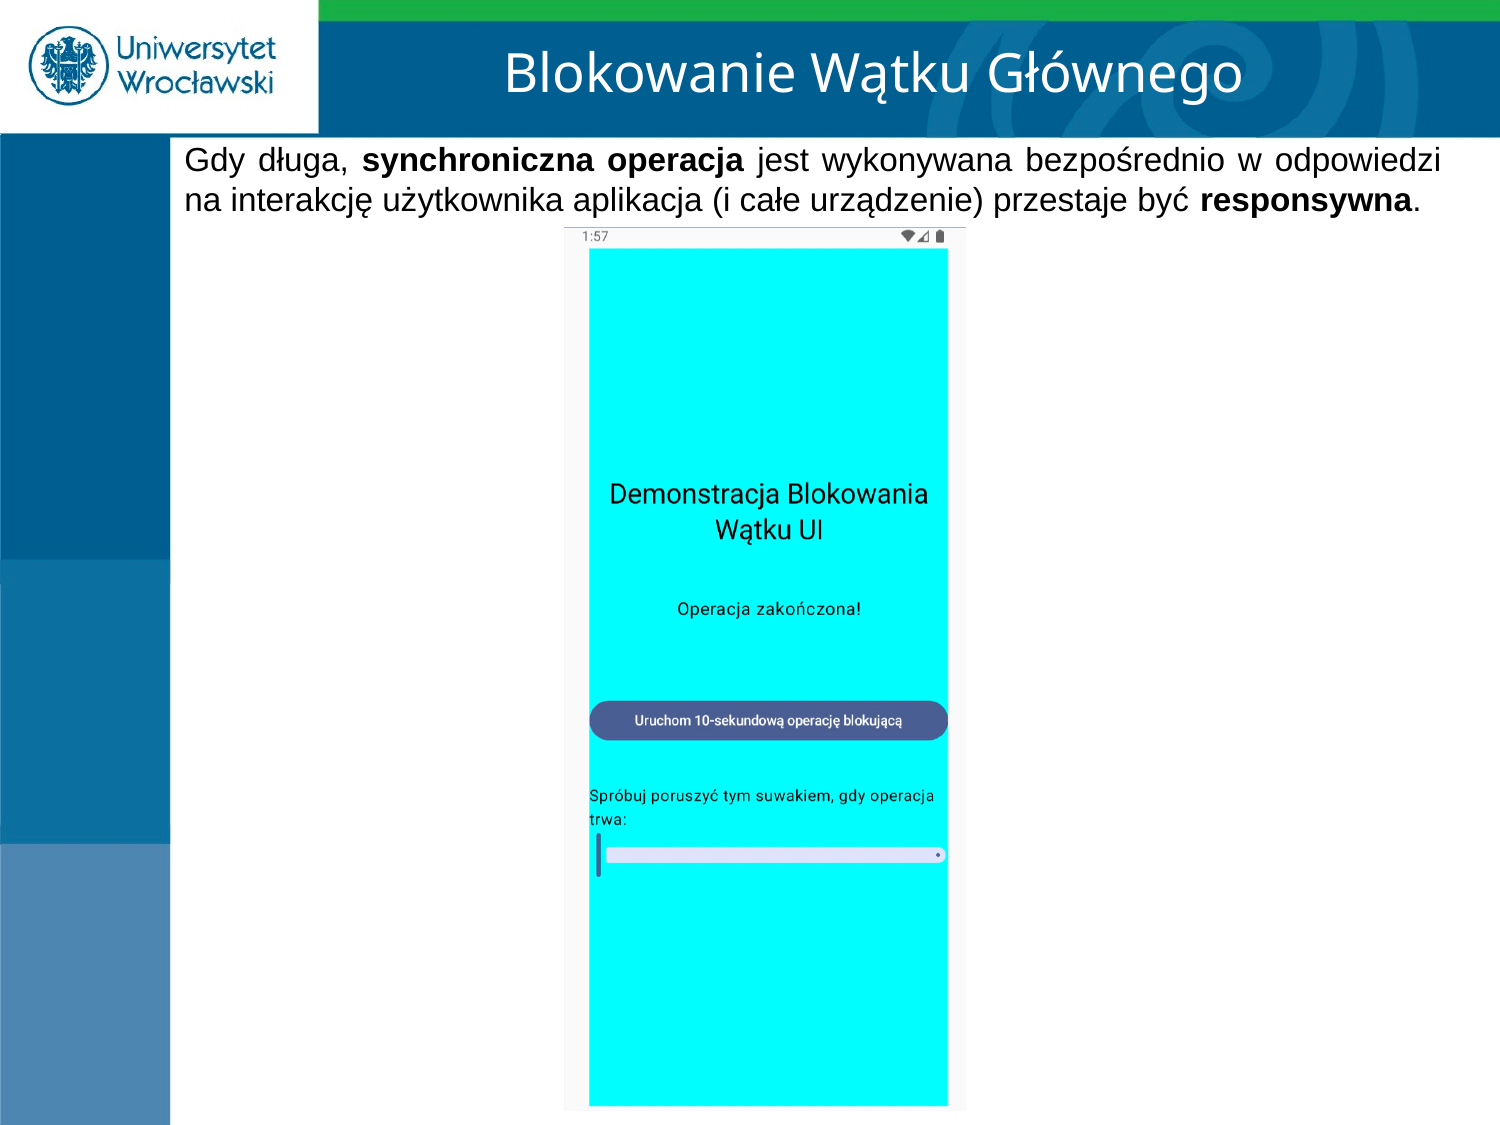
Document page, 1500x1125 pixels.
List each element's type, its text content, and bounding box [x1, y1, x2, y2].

picture [0, 585, 6, 838]
text_box Gdy długa, synchroniczna operacja jest wykonywana bezpośrednio w odpowiedzi na interakcję użytkownika aplikacja (i całe urządzenie) przestaje być responsywna. [169, 130, 1458, 226]
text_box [563, 226, 967, 1112]
picture [0, 0, 1500, 134]
text_box Blokowanie Wątku Głównego [324, 30, 1424, 111]
picture [160, 140, 166, 545]
picture [0, 138, 1500, 1125]
